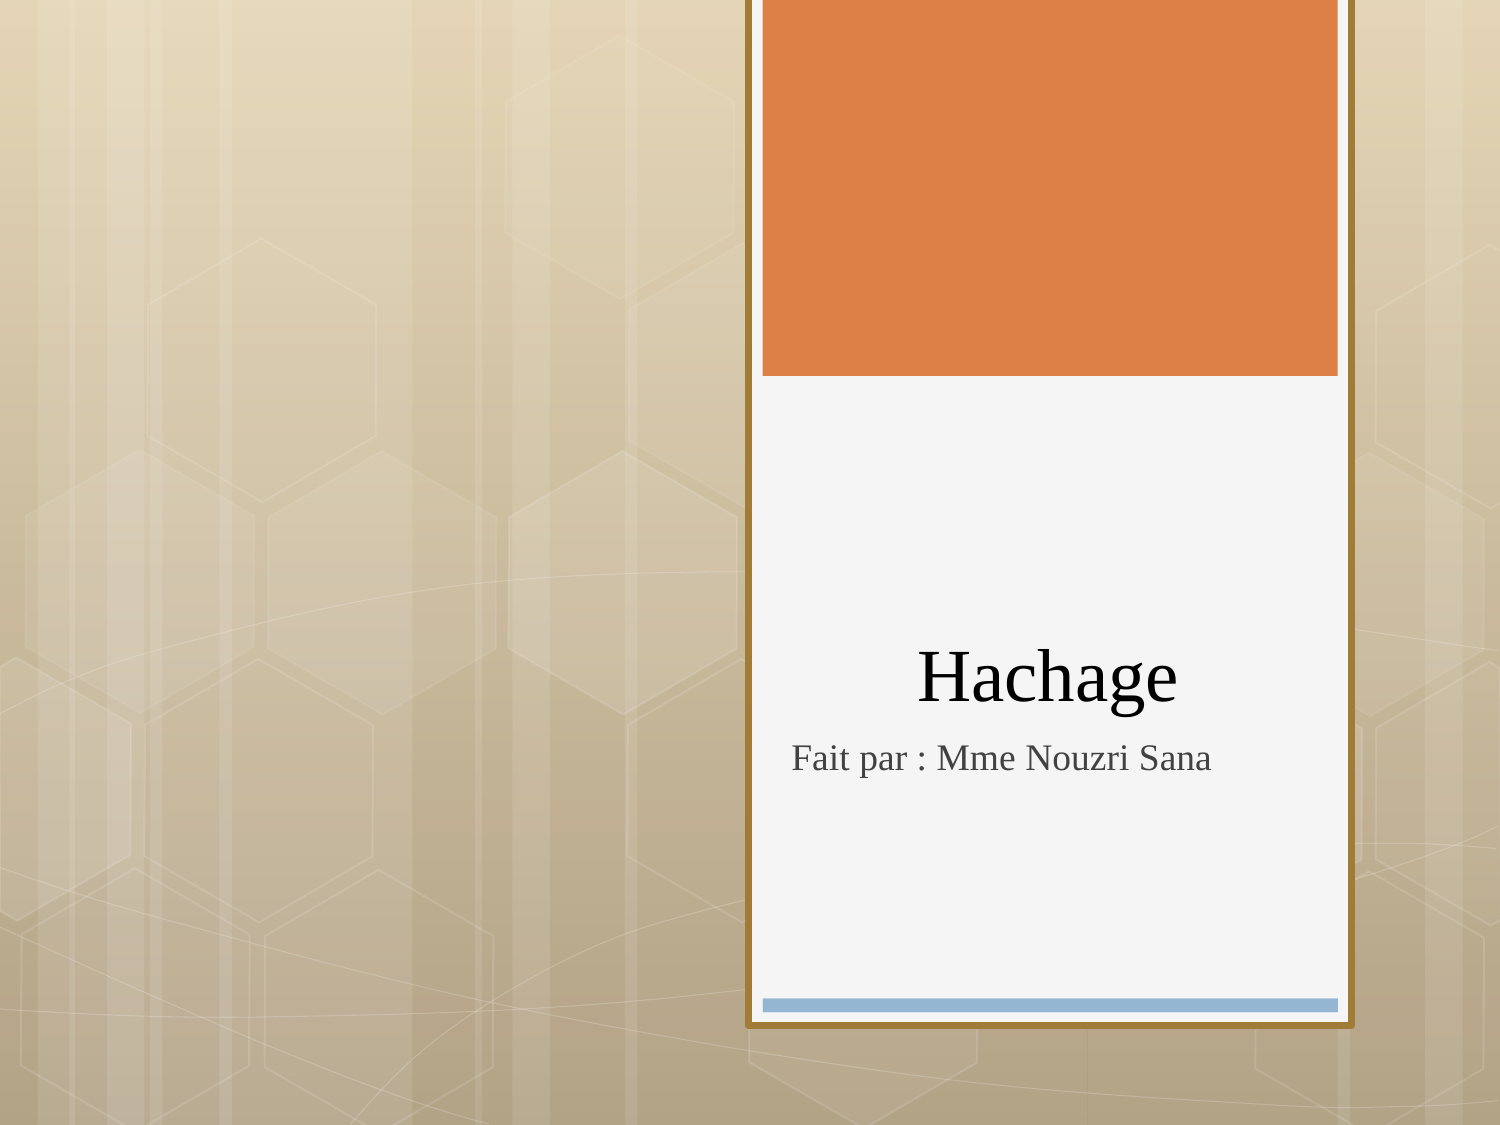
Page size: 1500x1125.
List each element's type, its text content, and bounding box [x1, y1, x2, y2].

title Hachage [776, 444, 1320, 724]
subtitle Fait par : Mme Nouzri Sana [776, 725, 1320, 933]
